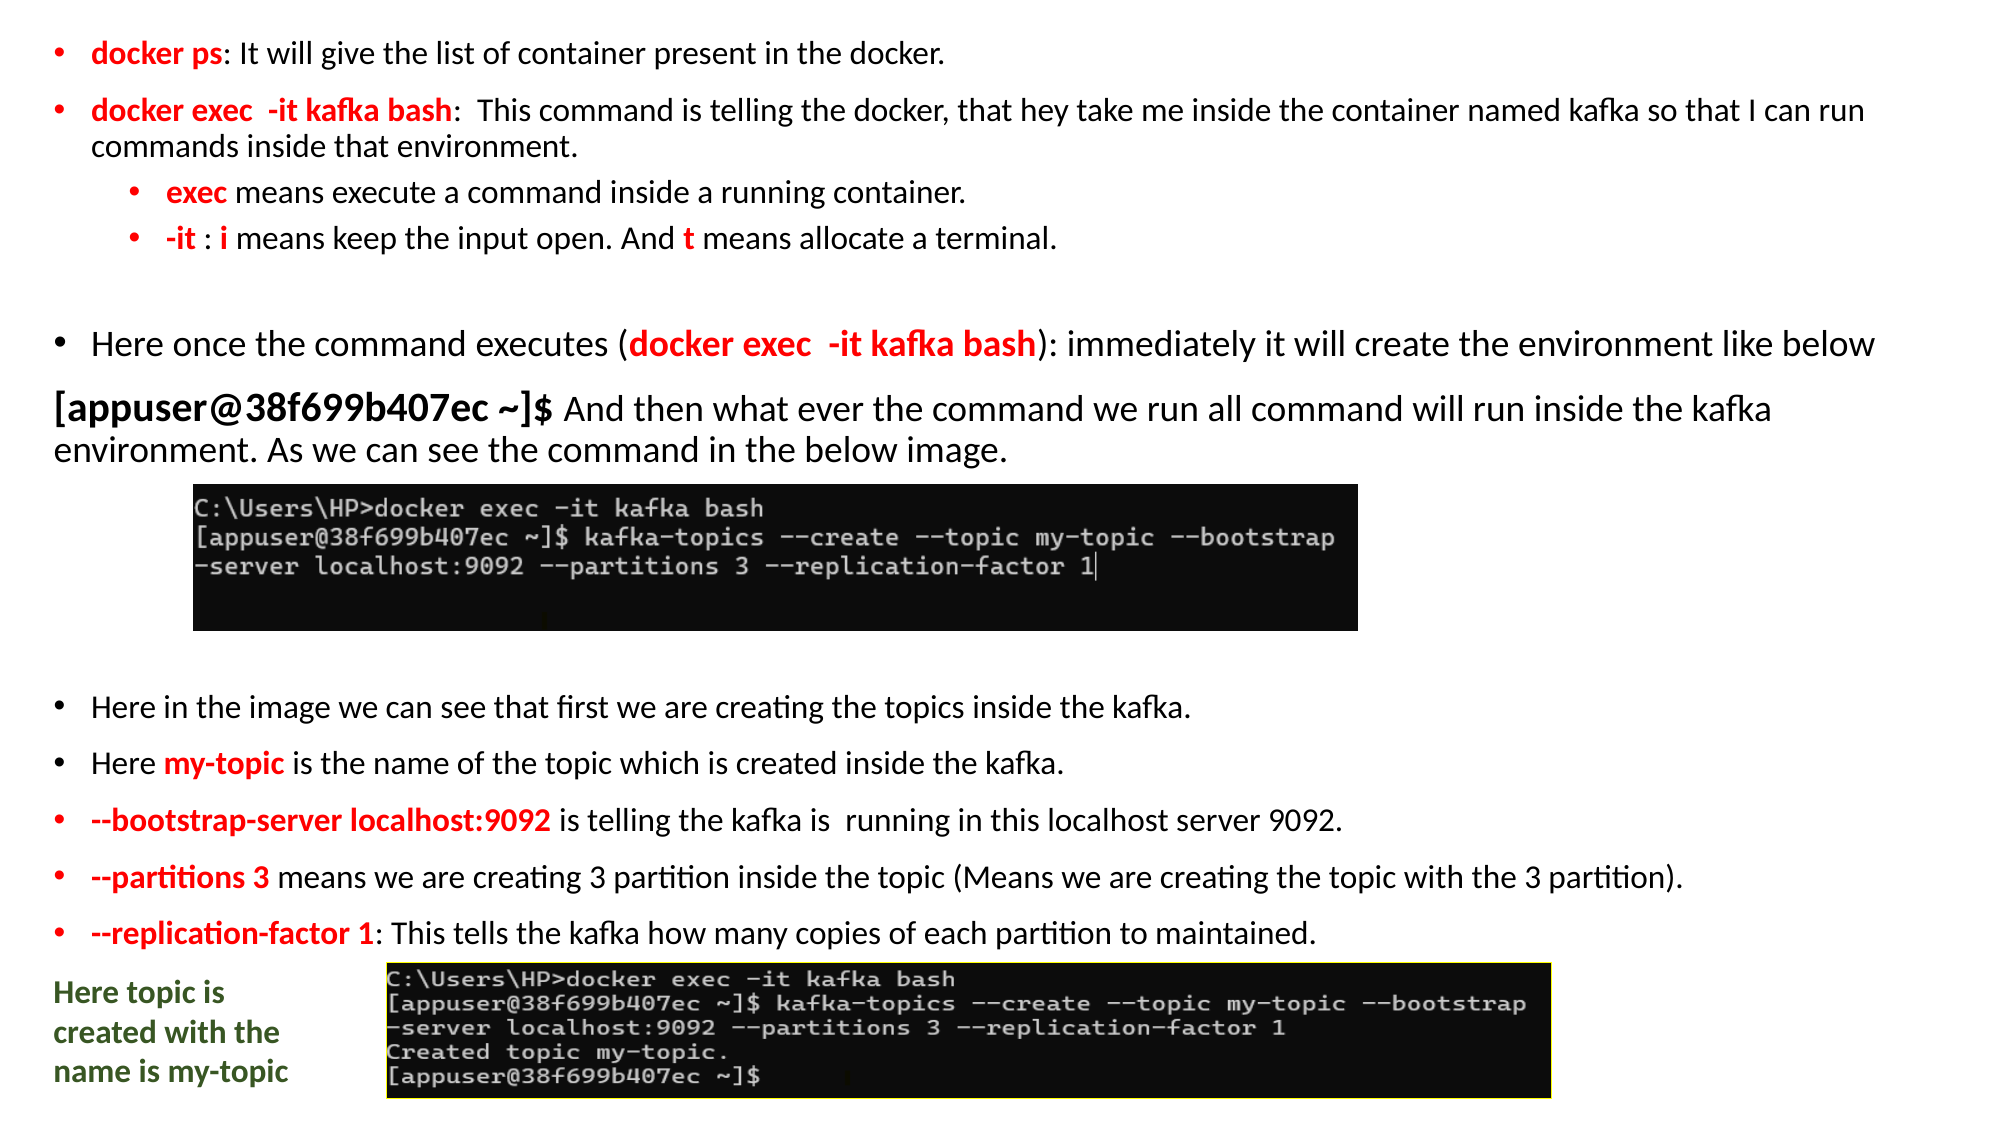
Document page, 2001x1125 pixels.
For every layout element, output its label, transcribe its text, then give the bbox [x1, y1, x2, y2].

text_box Here topic is created with the name is my-topic [38, 962, 349, 1097]
picture [386, 962, 1552, 1099]
list docker ps: It will give the list of container present in the docker. docker exec -it kafka bash: This command is telling the docker, that hey take me inside the container named kafka so that I can run commands inside that environment. exec means execute a command inside a running container. -it : i means keep the input open. And t means allocate a terminal. Here once the command executes (docker exec -it kafka bash): immediately it will create the environment like below [appuser@38f699b407ec ~]$ And then what ever the command we run all command will run inside the kafka environment. As we can see the command in the below image. Here in the image we can see that first we are creating the topics inside the kafka. Here my-topic is the name of the topic which is created inside the kafka. --bootstrap-server localhost:9092 is telling the kafka is running in this localhost server 9092. --partitions 3 means we are creating 3 partition inside the topic (Means we are creating the topic with the 3 partition). --replication-factor 1: This tells the kafka how many copies of each partition to maintained. [38, 28, 1959, 1088]
picture [193, 484, 1358, 631]
